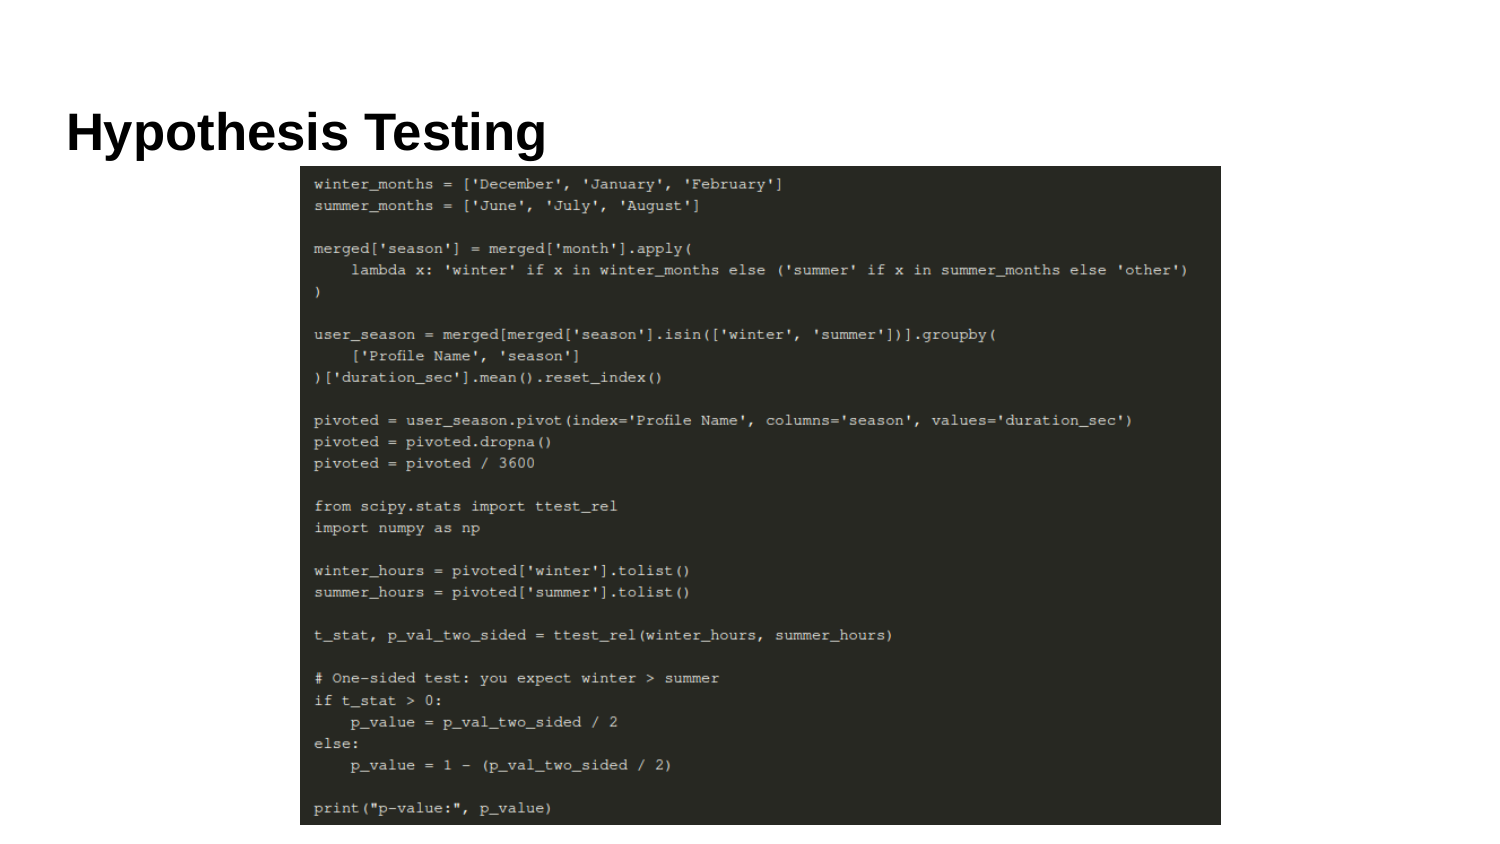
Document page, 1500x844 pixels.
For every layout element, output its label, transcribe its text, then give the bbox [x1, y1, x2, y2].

picture [299, 166, 1221, 826]
title Hypothesis Testing [51, 72, 1449, 167]
